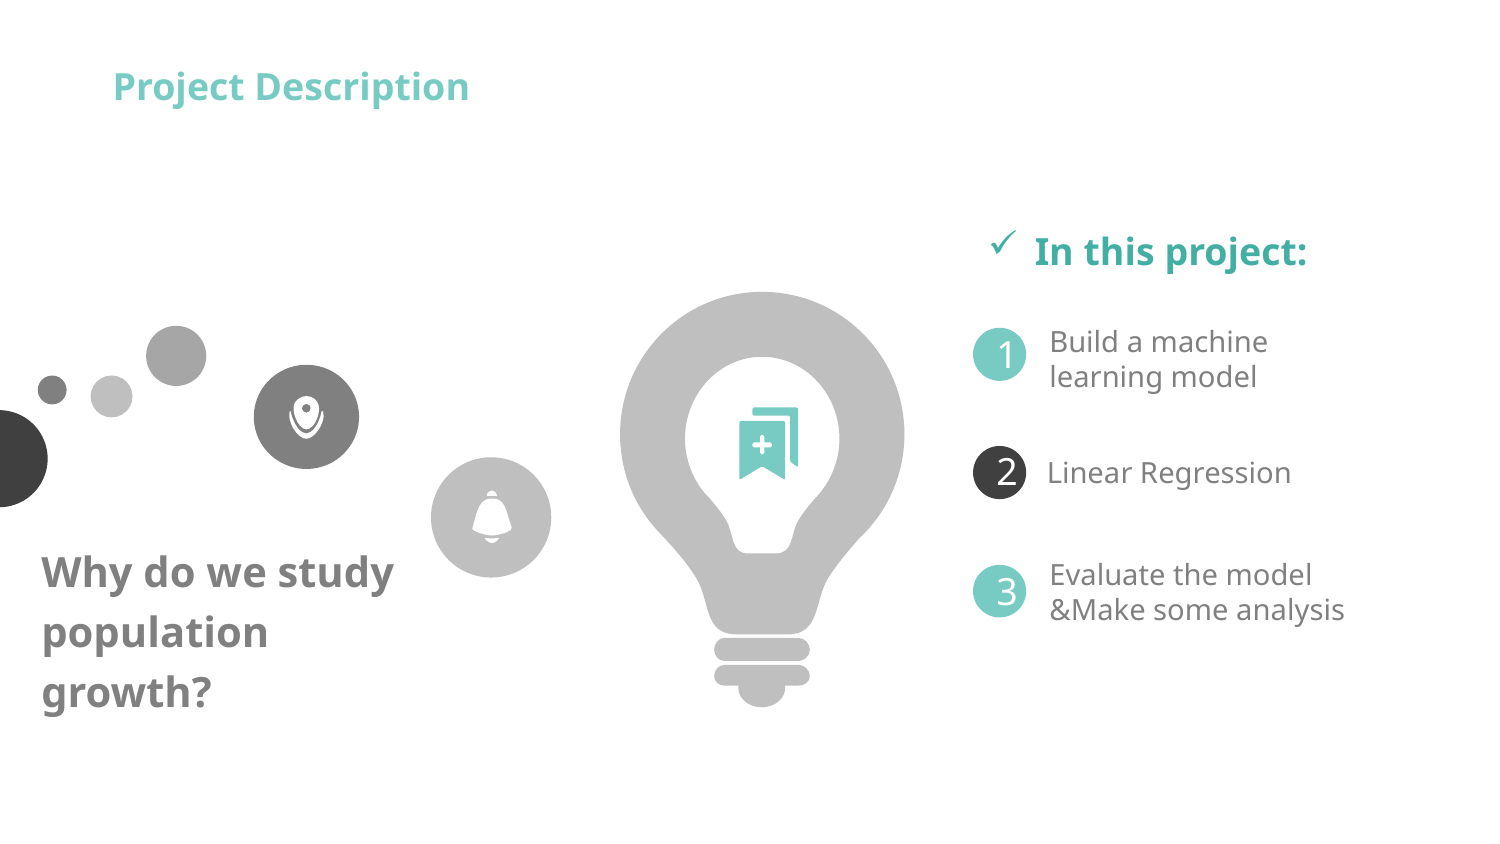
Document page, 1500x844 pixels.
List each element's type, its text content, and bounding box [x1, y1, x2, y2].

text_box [0, 325, 552, 578]
text_box Project Description [97, 55, 565, 116]
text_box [972, 220, 1420, 635]
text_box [619, 291, 905, 708]
text_box Why do we study population growth? [41, 585, 445, 716]
